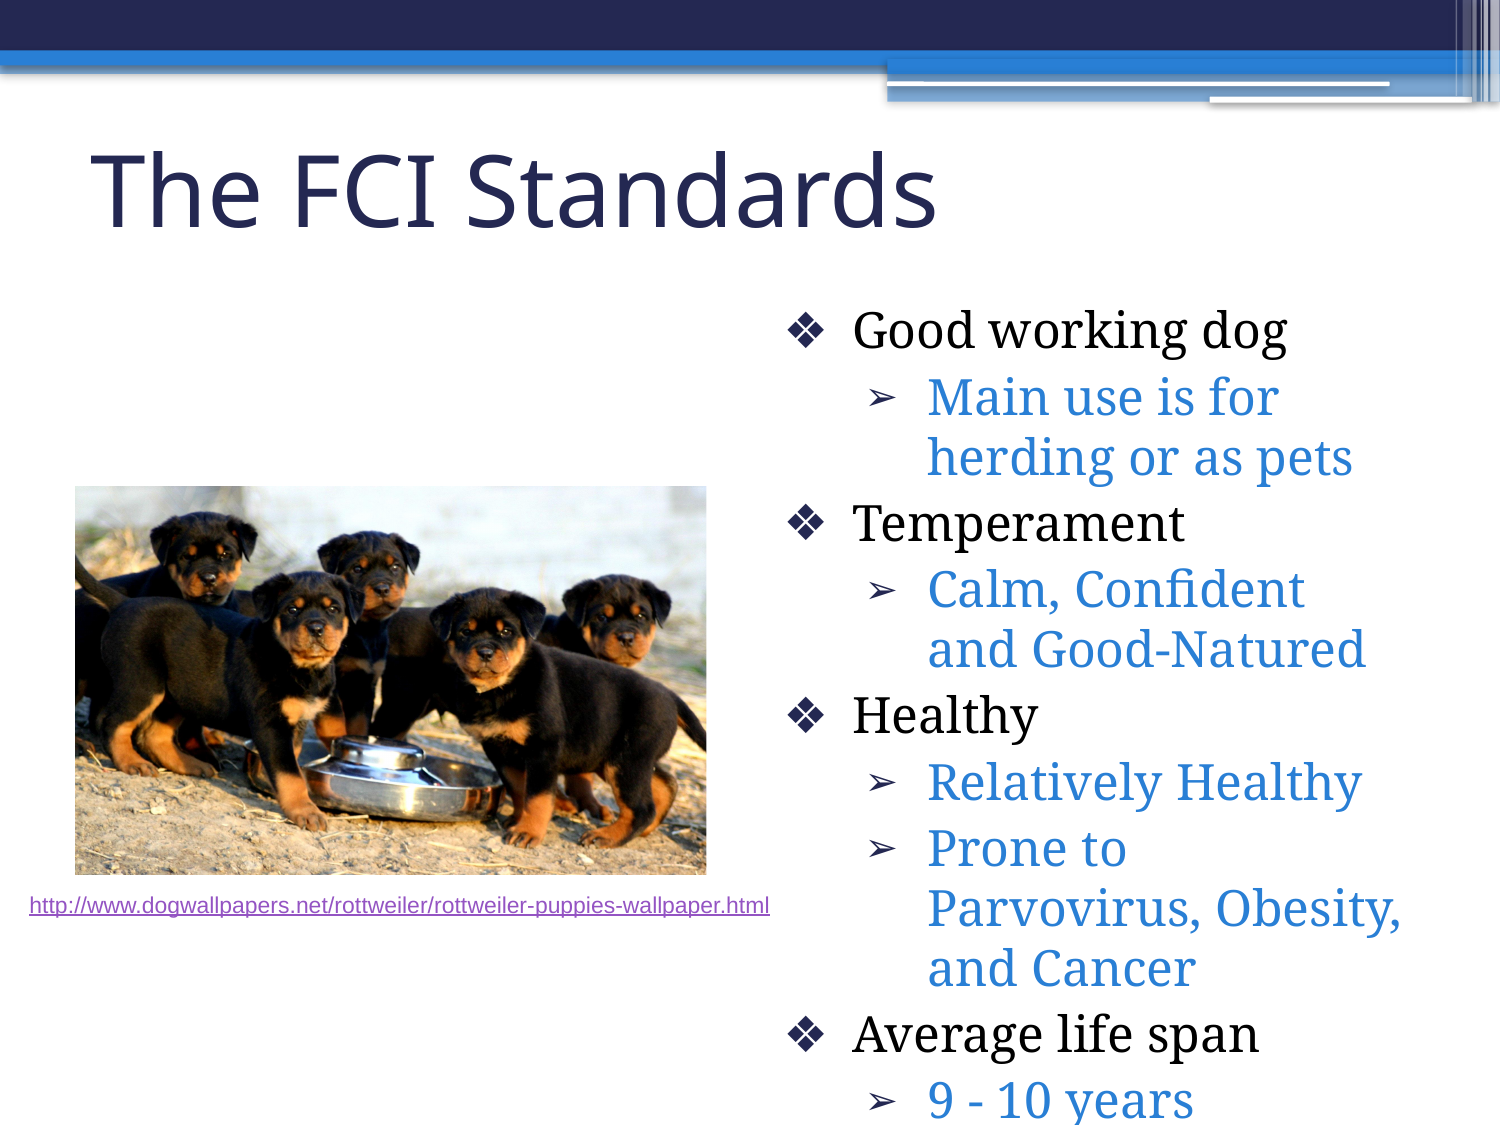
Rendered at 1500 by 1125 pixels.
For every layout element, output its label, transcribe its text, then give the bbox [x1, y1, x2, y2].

list Good working dog Main use is for herding or as pets Temperament Calm, Confident and Good-Natured Healthy Relatively Healthy Prone to Parvovirus, Obesity, and Cancer Average life span 9 - 10 years [761, 283, 1425, 1078]
title The FCI Standards [75, 34, 1425, 263]
text_box http://www.dogwallpapers.net/rottweiler/rottweiler-puppies-wallpaper.html [14, 657, 817, 1125]
text_box [75, 486, 707, 657]
